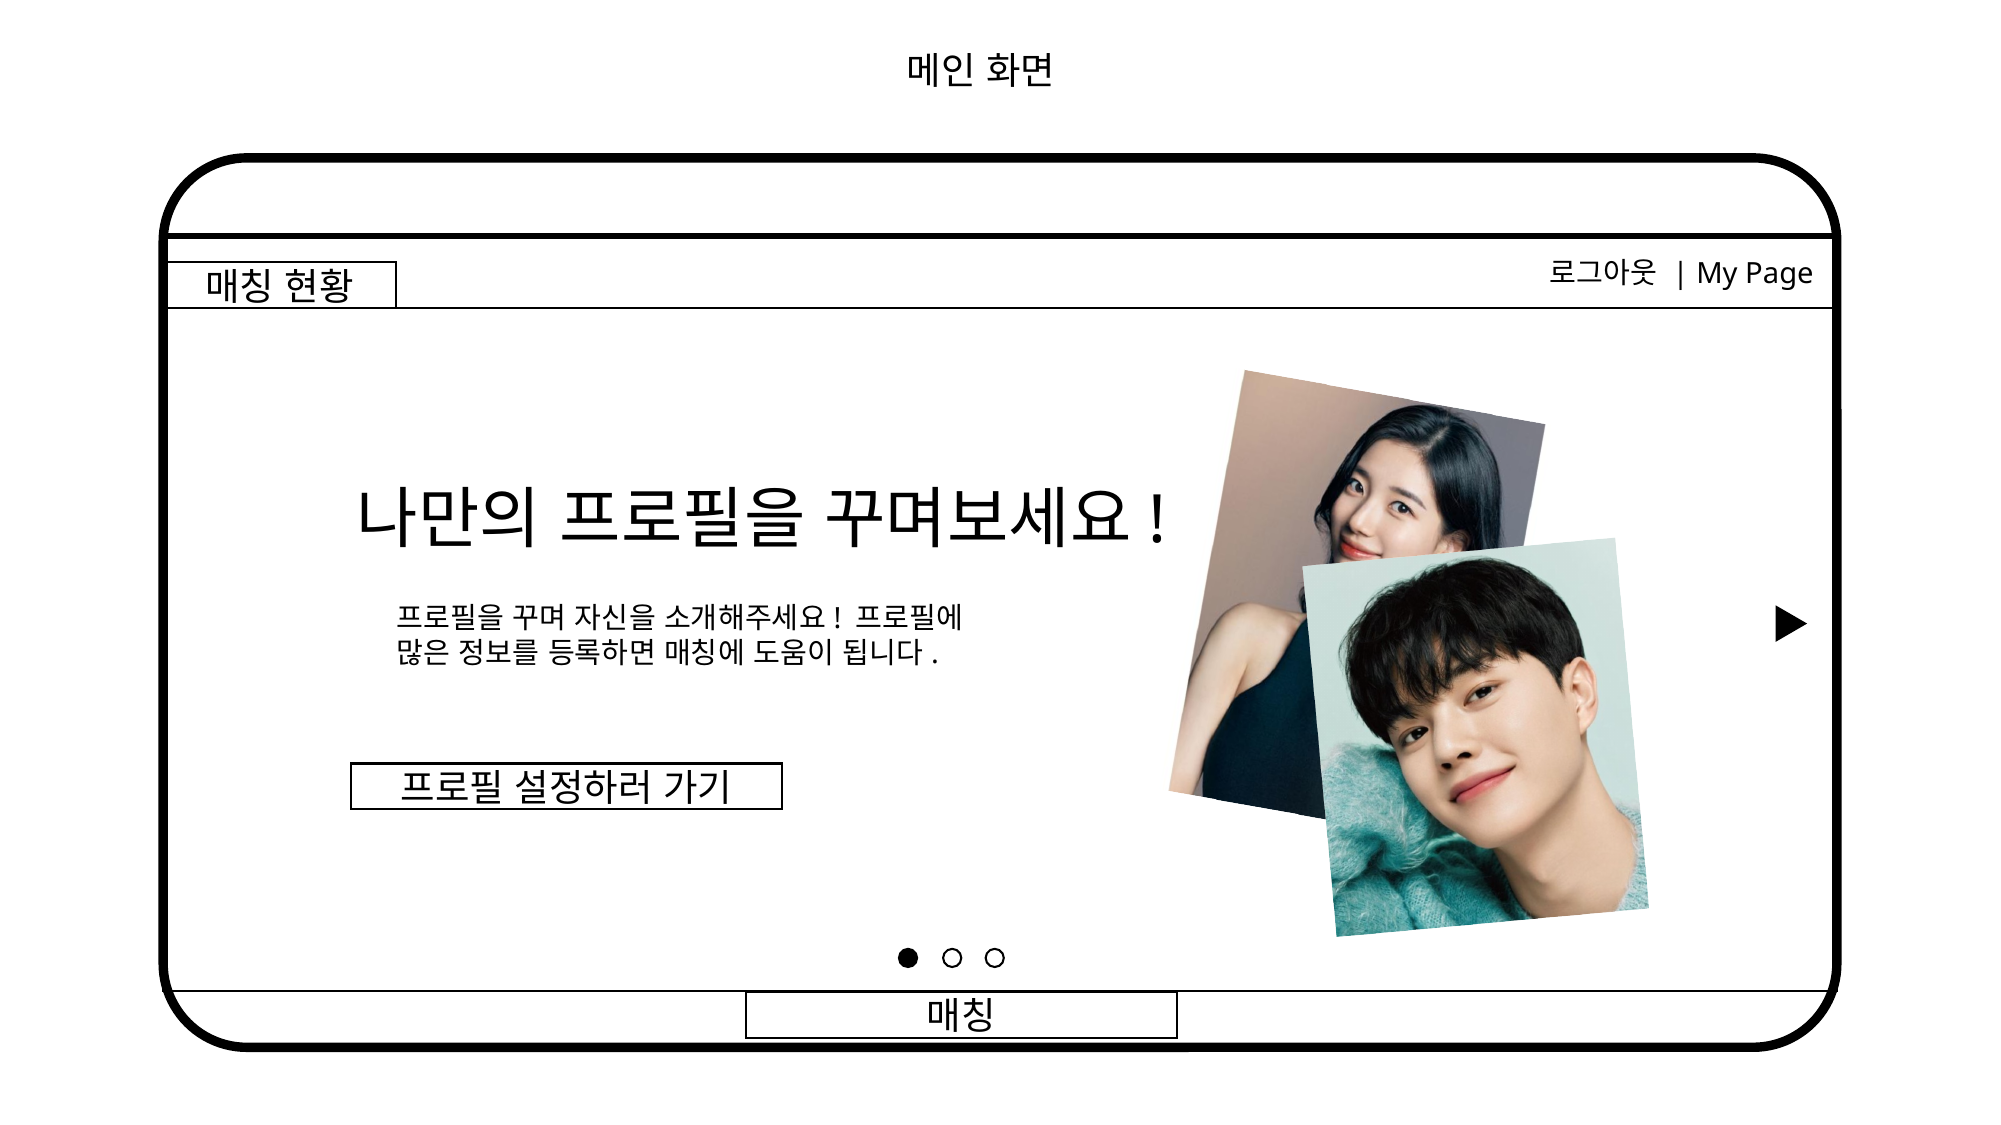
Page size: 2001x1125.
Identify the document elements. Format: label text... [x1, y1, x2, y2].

text_box [1775, 605, 1808, 642]
text_box 매칭 [745, 991, 1178, 1039]
text_box [897, 947, 919, 969]
text_box [162, 307, 1838, 992]
text_box 메인 화면 [891, 39, 1071, 100]
text_box [167, 992, 1833, 1049]
text_box [942, 947, 963, 969]
text_box [984, 947, 1005, 969]
text_box 로그아웃 | My Page [1534, 247, 1829, 298]
text_box 매칭 현황 [162, 261, 397, 309]
text_box [162, 156, 1838, 307]
picture [1126, 393, 1633, 923]
text_box 프로필 설정하러 가기 [350, 762, 783, 810]
